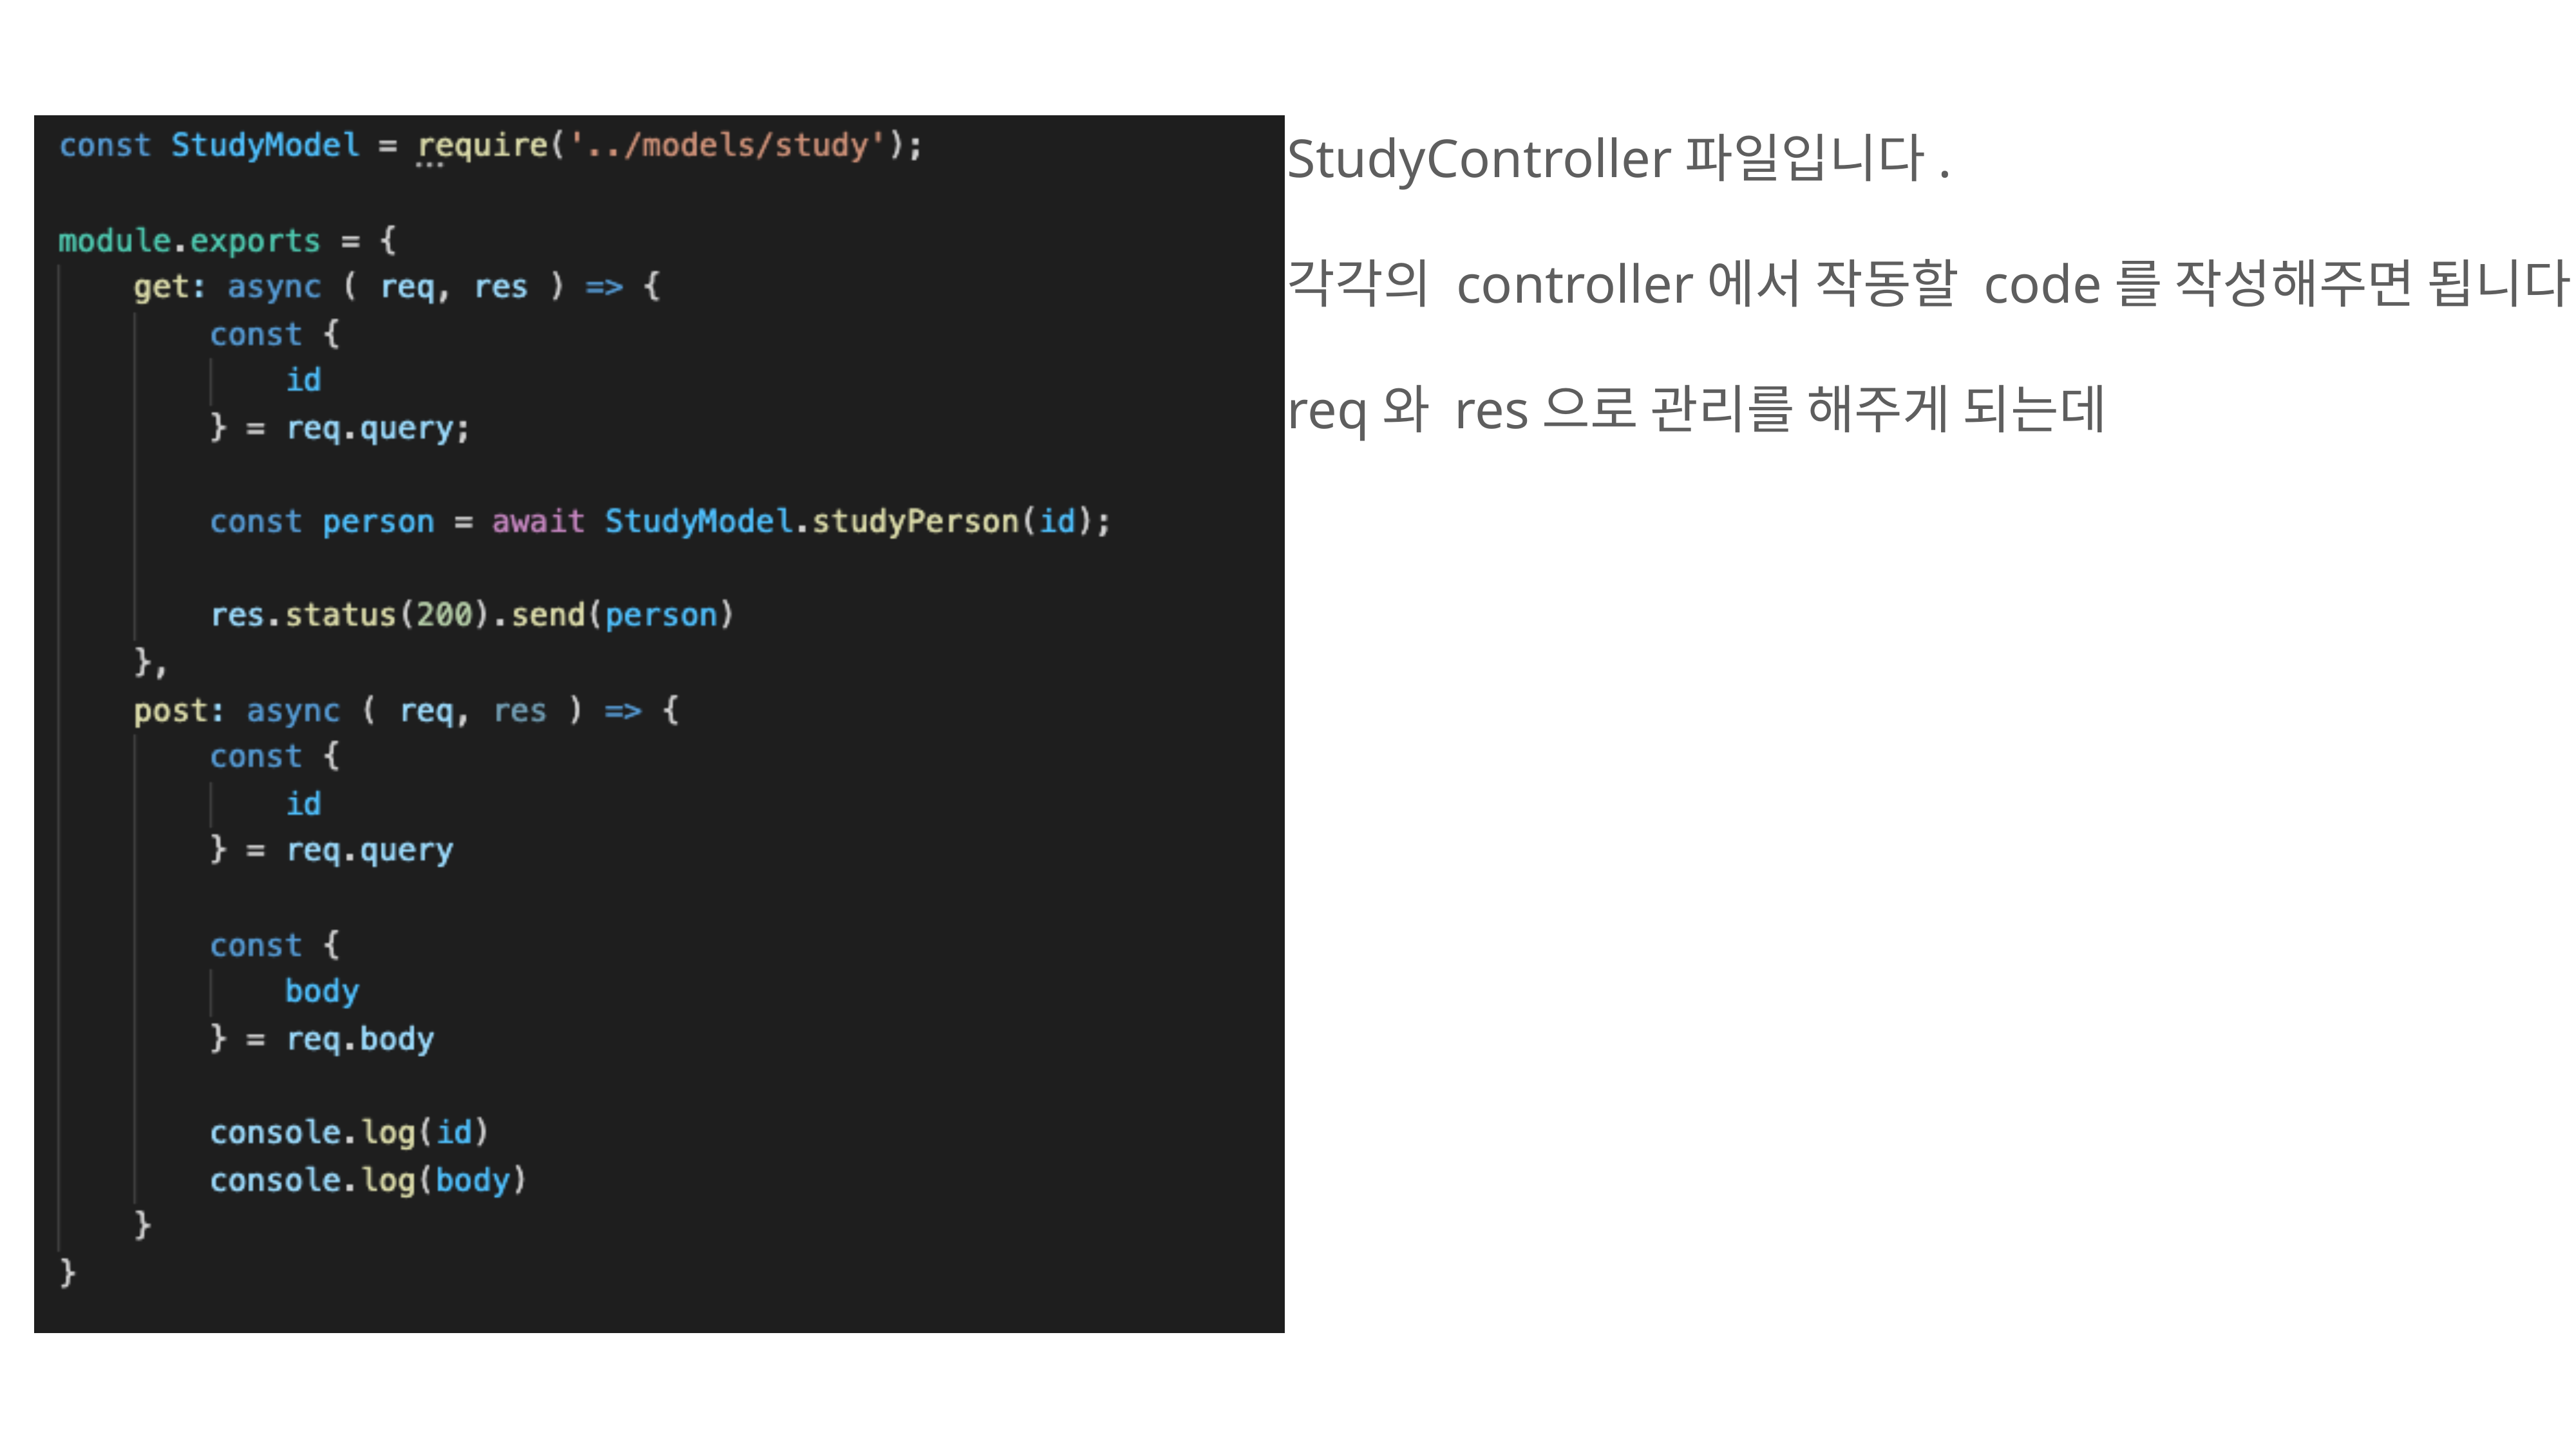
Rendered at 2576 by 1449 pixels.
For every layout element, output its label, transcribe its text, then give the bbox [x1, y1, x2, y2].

text_box StudyController파일입니다. 각각의 controller에서 작동할 code를 작성해주면 됩니다 req와 res으로 관리를 해주게 되는데 [1285, 119, 2576, 445]
picture [34, 115, 1285, 1334]
